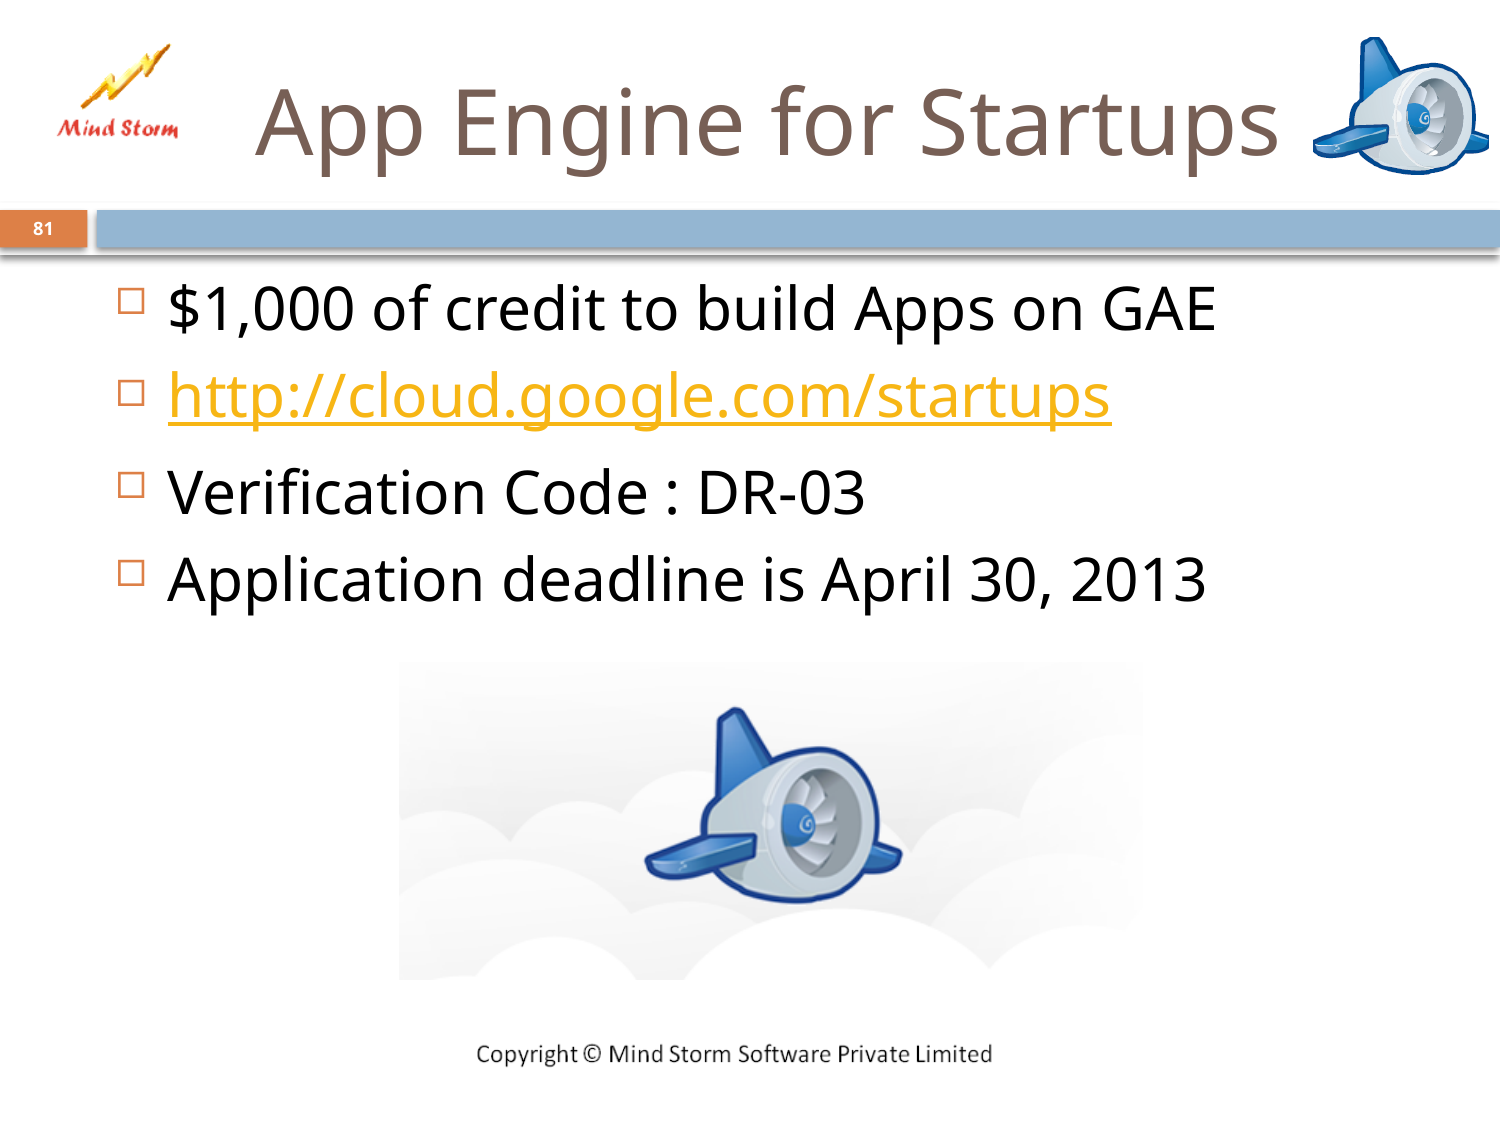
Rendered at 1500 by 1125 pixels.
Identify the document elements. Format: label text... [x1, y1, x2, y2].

title App Engine for Startups [100, 37, 1438, 200]
picture [399, 662, 1143, 980]
picture [1304, 24, 1500, 182]
text_box 81 [0, 209, 88, 250]
picture [474, 1037, 1000, 1072]
list $1,000 of credit to build Apps on GAE http://cloud.google.com/startups Verification Code : DR-03 Application deadline is April 30, 2013 [100, 262, 1438, 1000]
picture [37, 37, 100, 150]
